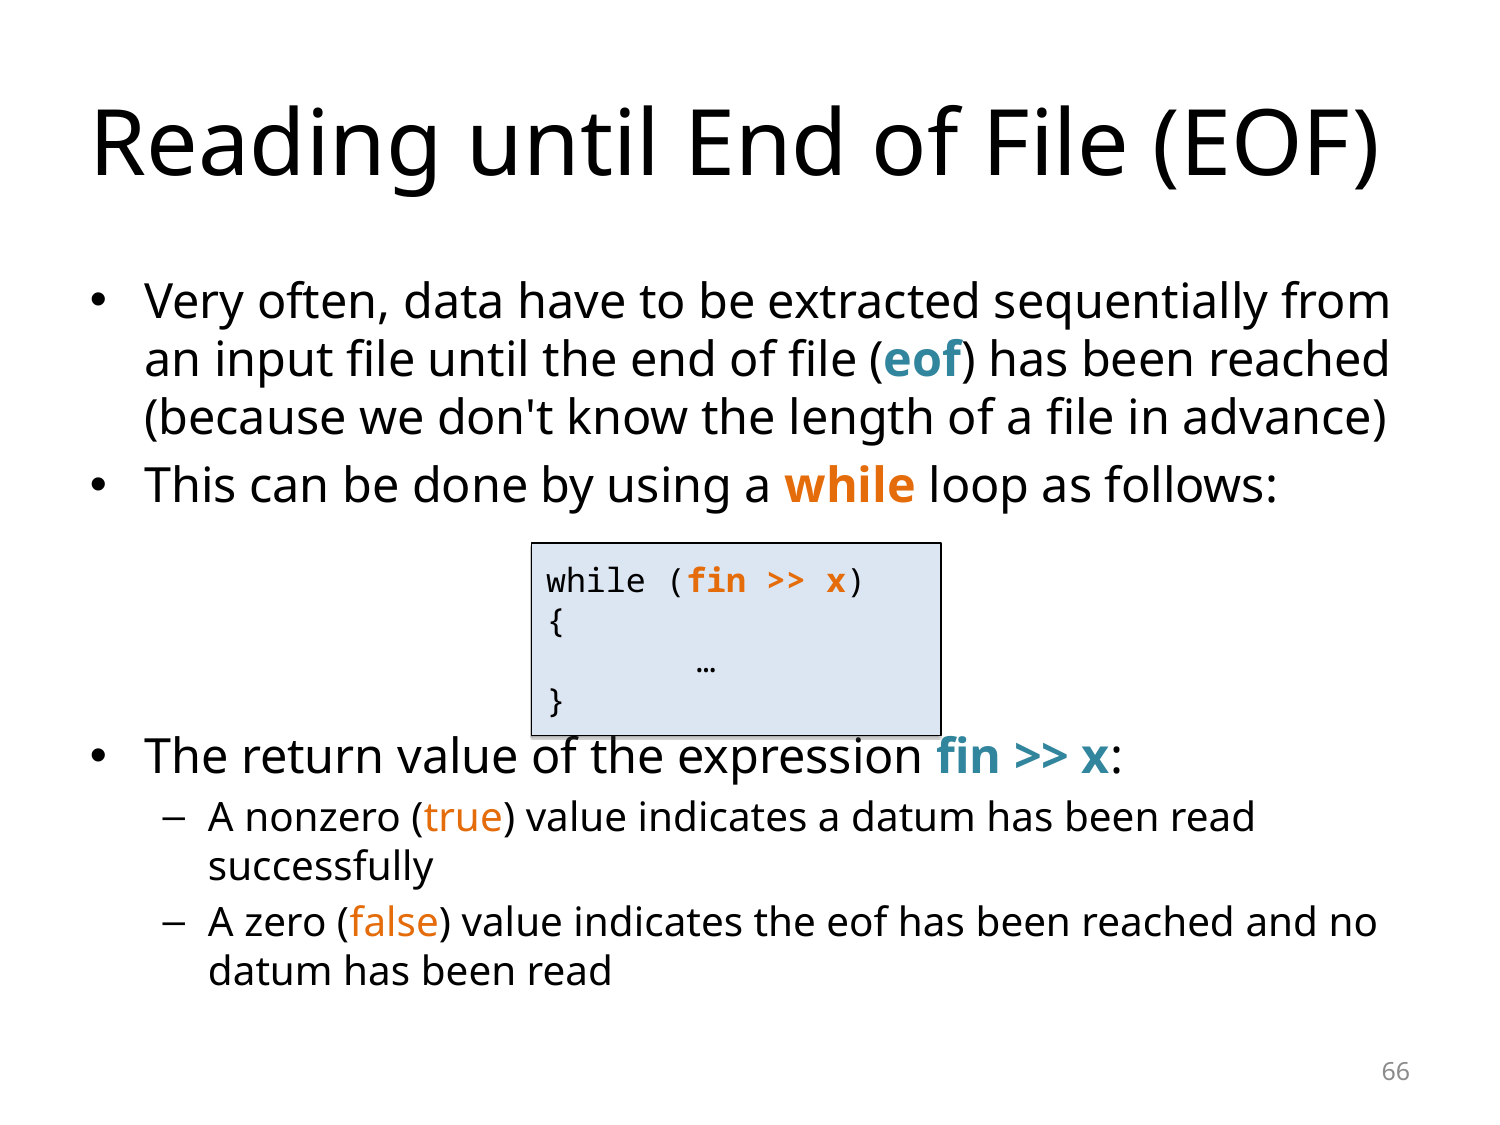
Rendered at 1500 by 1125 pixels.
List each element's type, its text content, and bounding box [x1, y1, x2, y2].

text_box <number> [1074, 1042, 1425, 1103]
text_box Reading until End of File (EOF) [75, 45, 1425, 233]
text_box while (fin >> x) { … } [531, 542, 942, 736]
text_box Very often, data have to be extracted sequentially from an input file until the end of file (eof) has been reached (because we don't know the length of a file in advance) This can be done by using a while loop as follows: The return value of the expression fin >> x: A nonzero (true) value indicates a datum has been read successfully A zero (false) value indicates the eof has been reached and no datum has been read [75, 262, 1425, 1043]
